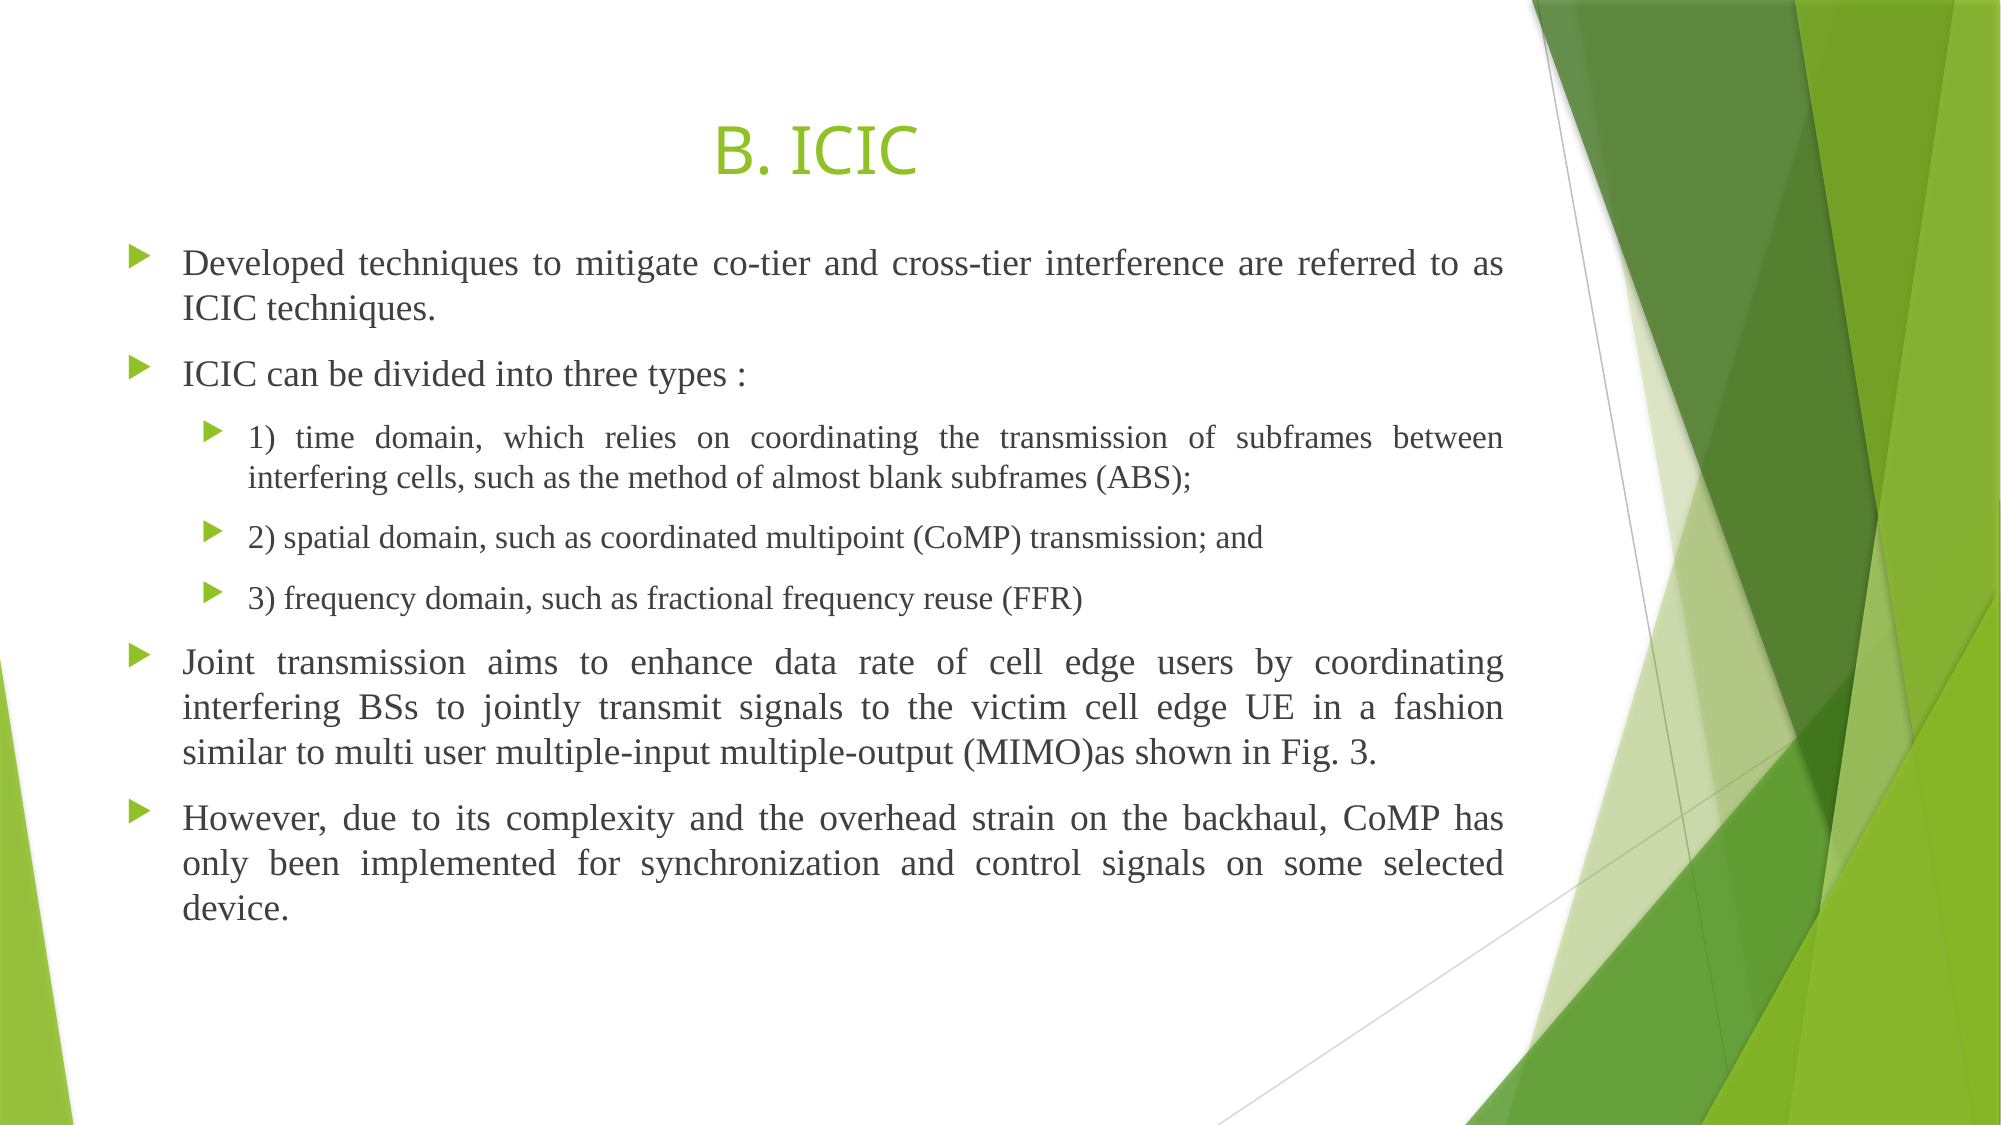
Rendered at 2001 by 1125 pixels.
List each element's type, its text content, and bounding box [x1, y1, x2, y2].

title B. ICIC [111, 99, 1522, 210]
list Developed techniques to mitigate co-tier and cross-tier interference are referred to as ICIC techniques. ICIC can be divided into three types : 1) time domain, which relies on coordinating the transmission of subframes between interfering cells, such as the method of almost blank subframes (ABS); 2) spatial domain, such as coordinated multipoint (CoMP) transmission; and 3) frequency domain, such as fractional frequency reuse (FFR) Joint transmission aims to enhance data rate of cell edge users by coordinating interfering BSs to jointly transmit signals to the victim cell edge UE in a fashion similar to multi user multiple-input multiple-output (MIMO)as shown in Fig. 3. However, due to its complexity and the overhead strain on the backhaul, CoMP has only been implemented for synchronization and control signals on some selected device. [111, 230, 1522, 992]
